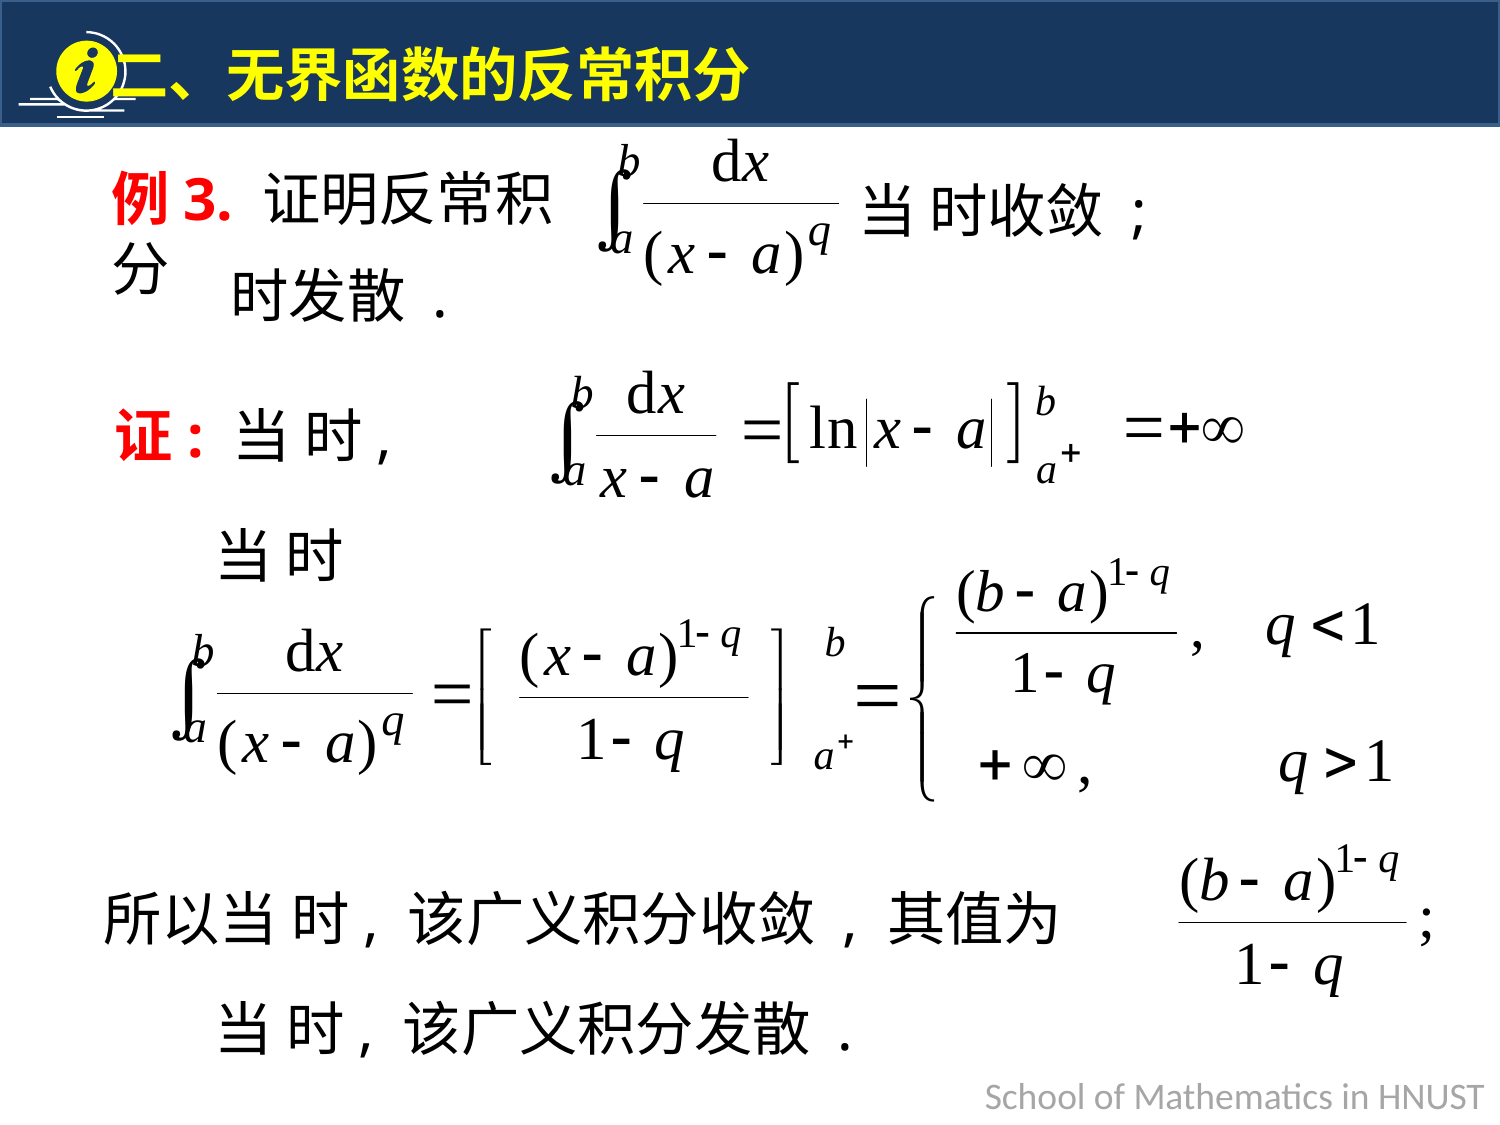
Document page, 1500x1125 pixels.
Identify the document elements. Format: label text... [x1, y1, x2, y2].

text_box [158, 619, 416, 781]
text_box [425, 609, 834, 777]
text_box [585, 130, 842, 291]
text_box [1116, 409, 1247, 450]
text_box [973, 746, 1094, 802]
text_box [735, 378, 1088, 498]
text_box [1262, 596, 1378, 662]
title 例3. 证明反常积分 [96, 154, 580, 255]
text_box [538, 361, 720, 502]
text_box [951, 547, 1205, 710]
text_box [1174, 834, 1436, 1002]
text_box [1274, 734, 1392, 800]
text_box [840, 584, 976, 810]
